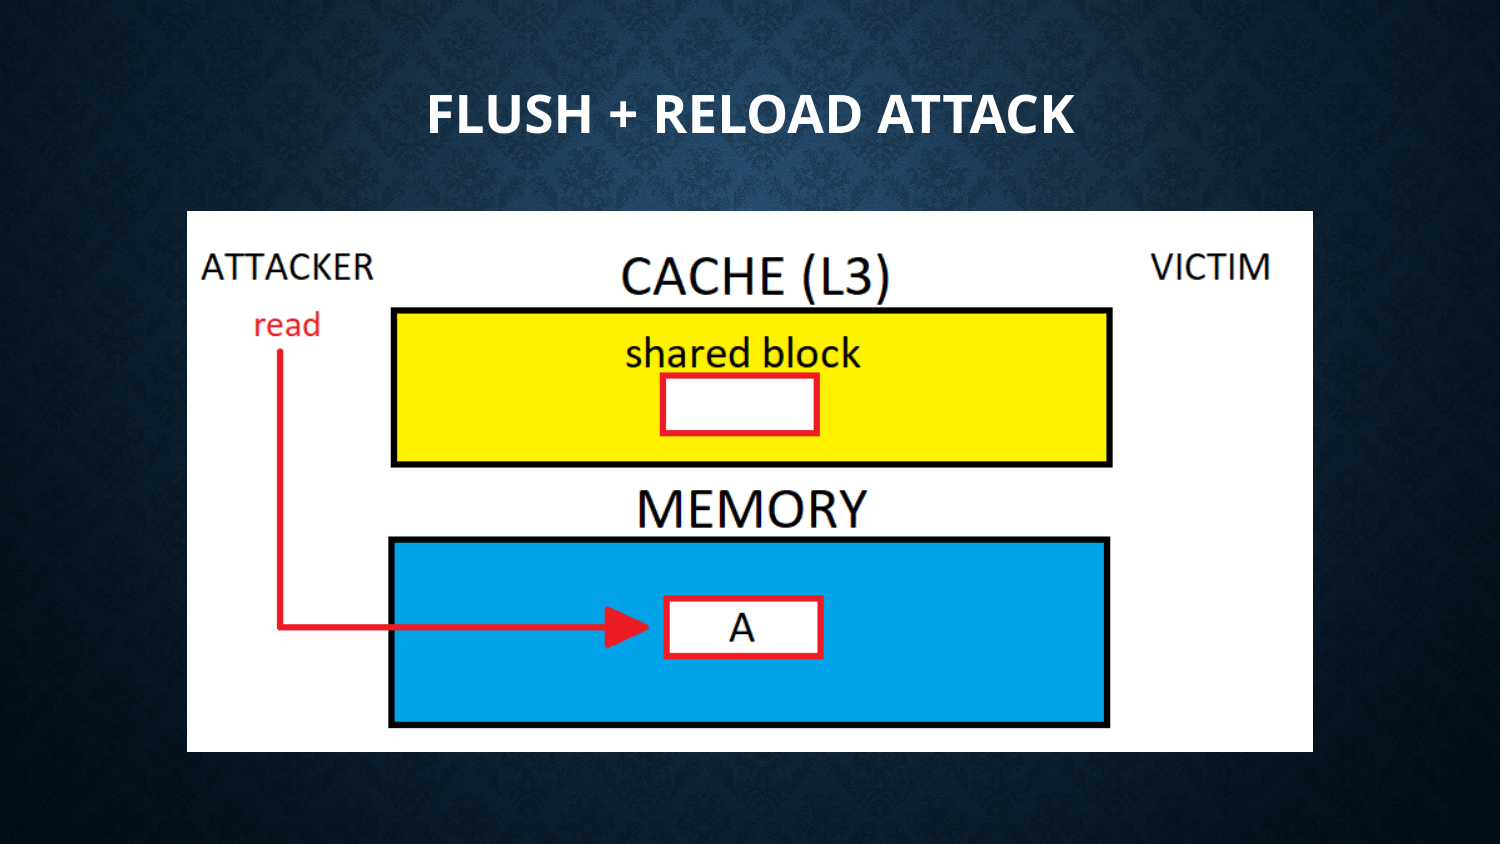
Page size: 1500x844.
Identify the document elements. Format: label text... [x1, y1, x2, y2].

picture [186, 211, 1313, 753]
title Flush + reload attack [51, 72, 1449, 167]
